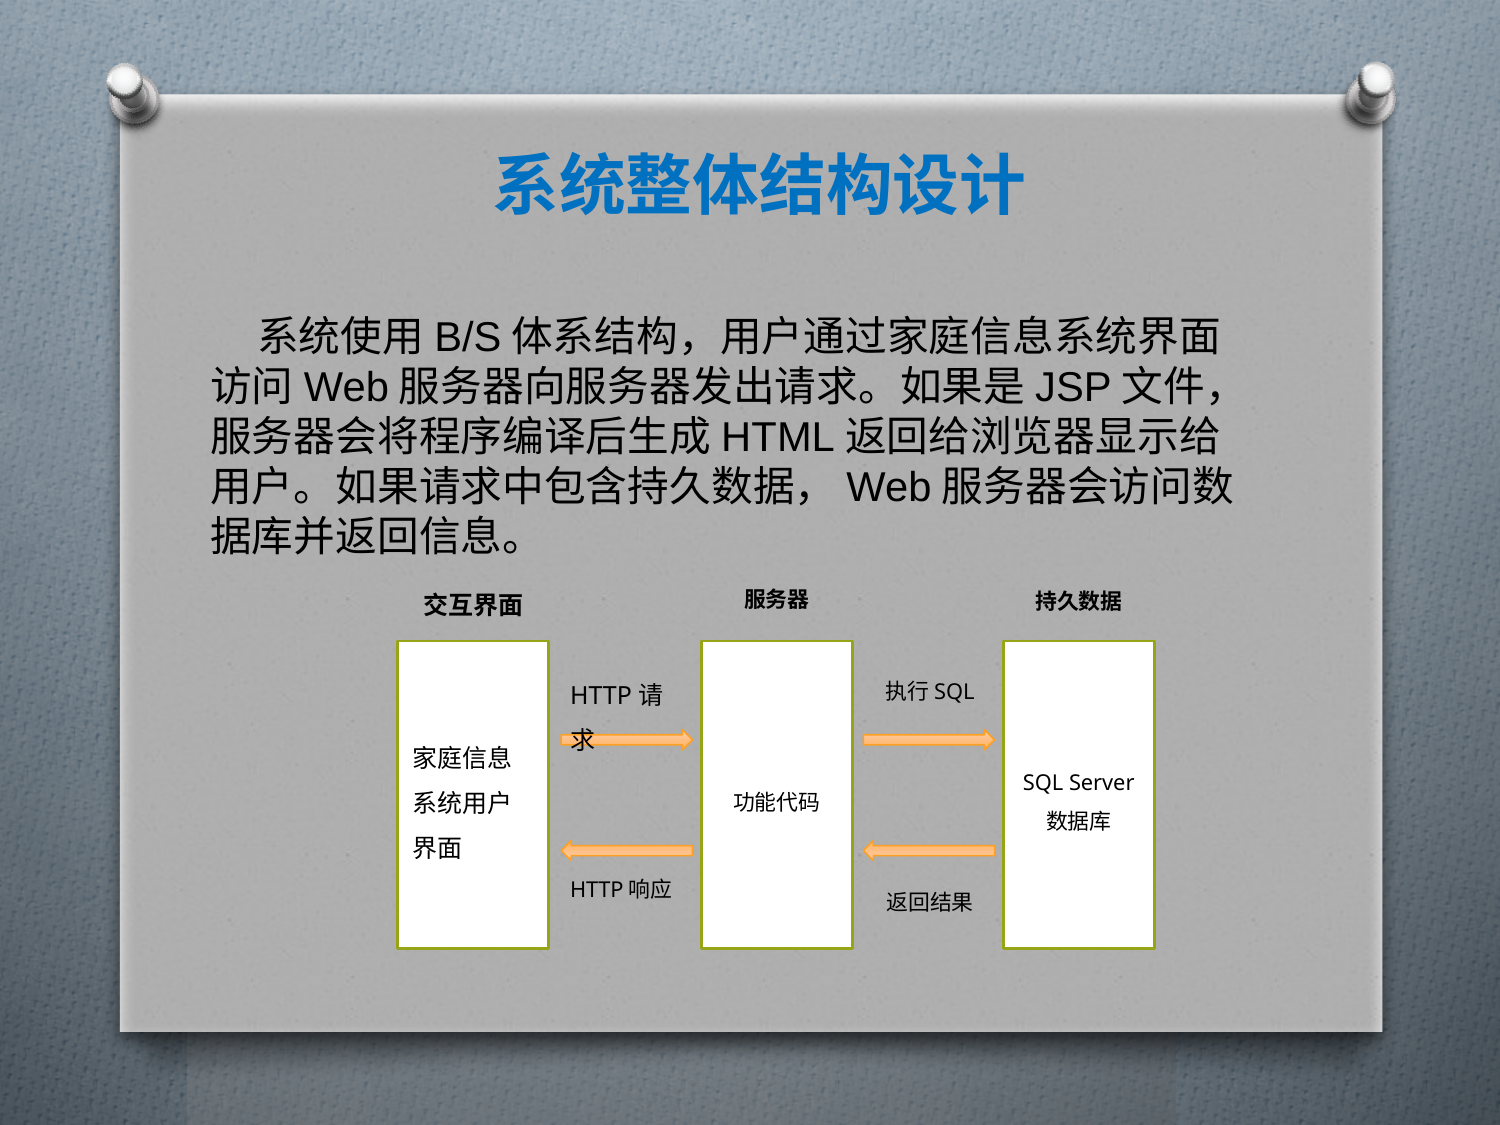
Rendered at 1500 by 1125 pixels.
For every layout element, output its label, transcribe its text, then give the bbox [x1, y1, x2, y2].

text_box [234, 256, 1251, 577]
picture [1317, 35, 1439, 156]
picture [75, 29, 198, 153]
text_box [323, 554, 1189, 957]
text_box 系统使用B/S体系结构，用户通过家庭信息系统界面访问Web服务器向服务器发出请求。如果是JSP文件，服务器会将程序编译后生成HTML返回给浏览器显示给用户。如果请求中包含持久数据，Web服务器会访问数据库并返回信息。 [195, 302, 1249, 568]
text_box 系统整体结构设计 [393, 136, 1126, 229]
